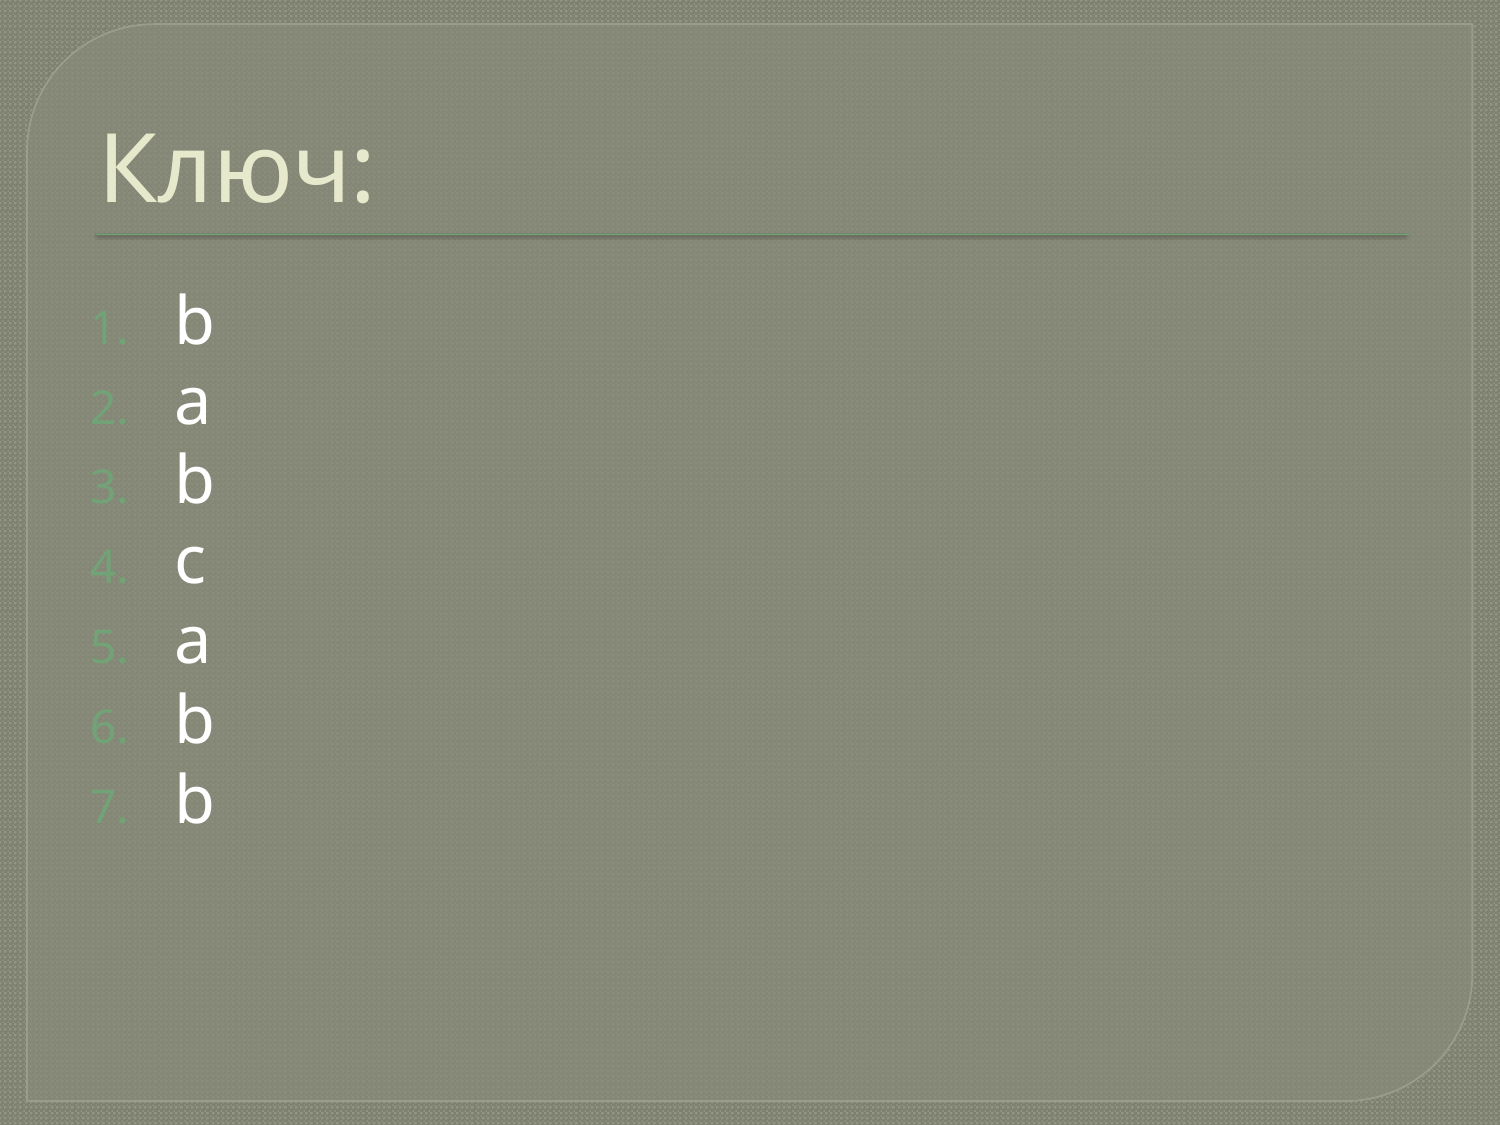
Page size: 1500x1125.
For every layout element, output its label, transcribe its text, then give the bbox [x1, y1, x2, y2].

list b a b c a b b [75, 270, 1425, 1013]
title Ключ: [75, 41, 1425, 230]
